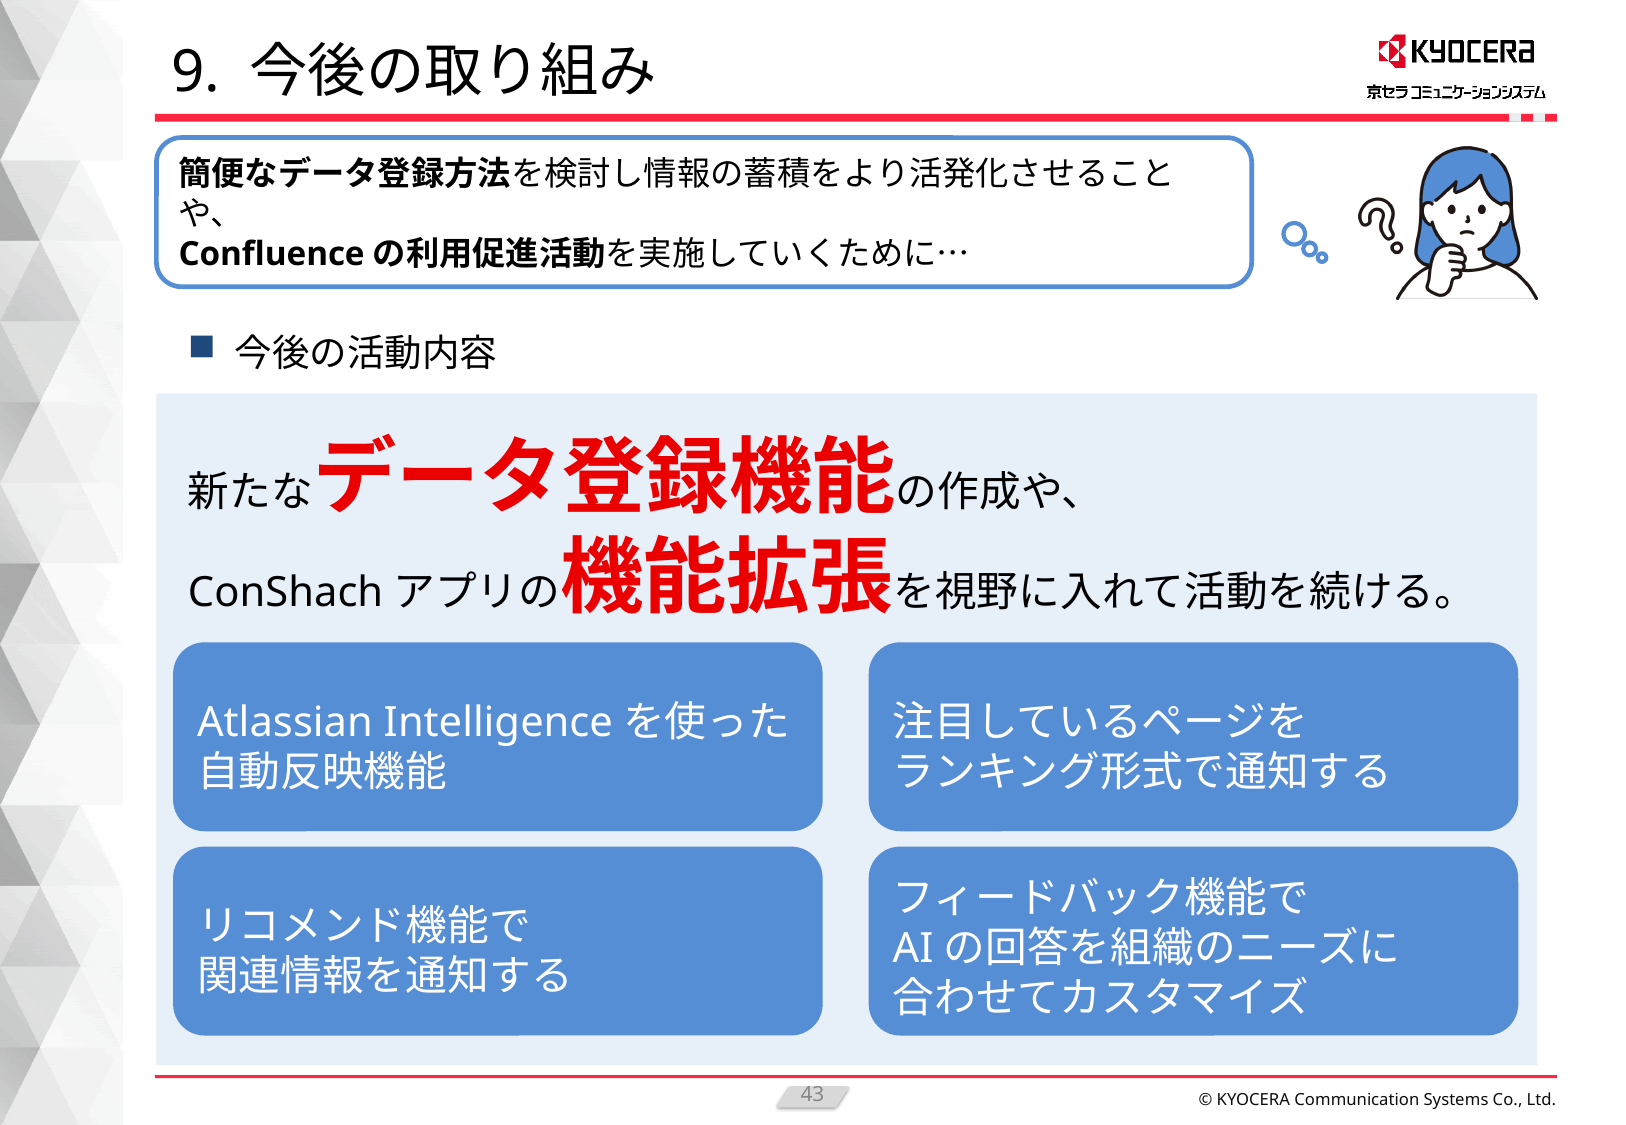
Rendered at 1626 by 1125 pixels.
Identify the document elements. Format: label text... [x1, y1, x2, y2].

text_box リコメンド機能で 関連情報を通知する [173, 846, 823, 1036]
text_box フィードバック機能で AIの回答を組織のニーズに 合わせてカスタマイズ [868, 846, 1519, 1036]
text_box Atlassian Intelligenceを使った 自動反映機能 [173, 642, 823, 832]
text_box [154, 392, 1540, 1067]
picture [0, 0, 123, 1125]
text_box 注目しているページを ランキング形式で通知する [868, 642, 1519, 832]
text_box 新たなデータ登録機能の作成や、 ConShachアプリの機能拡張を視野に入れて活動を続ける。 [173, 415, 1504, 631]
picture [1347, 24, 1565, 108]
text_box 今後の活動内容 [173, 321, 560, 382]
text_box 簡便なデータ登録方法を検討し情報の蓄積をより活発化させることや、 Confluenceの利用促進活動を実施していくために… [154, 135, 1254, 289]
picture [1357, 145, 1538, 301]
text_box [1283, 222, 1327, 263]
slide_number 43 [629, 1065, 996, 1125]
title 9. 今後の取り組み [156, 20, 1337, 125]
